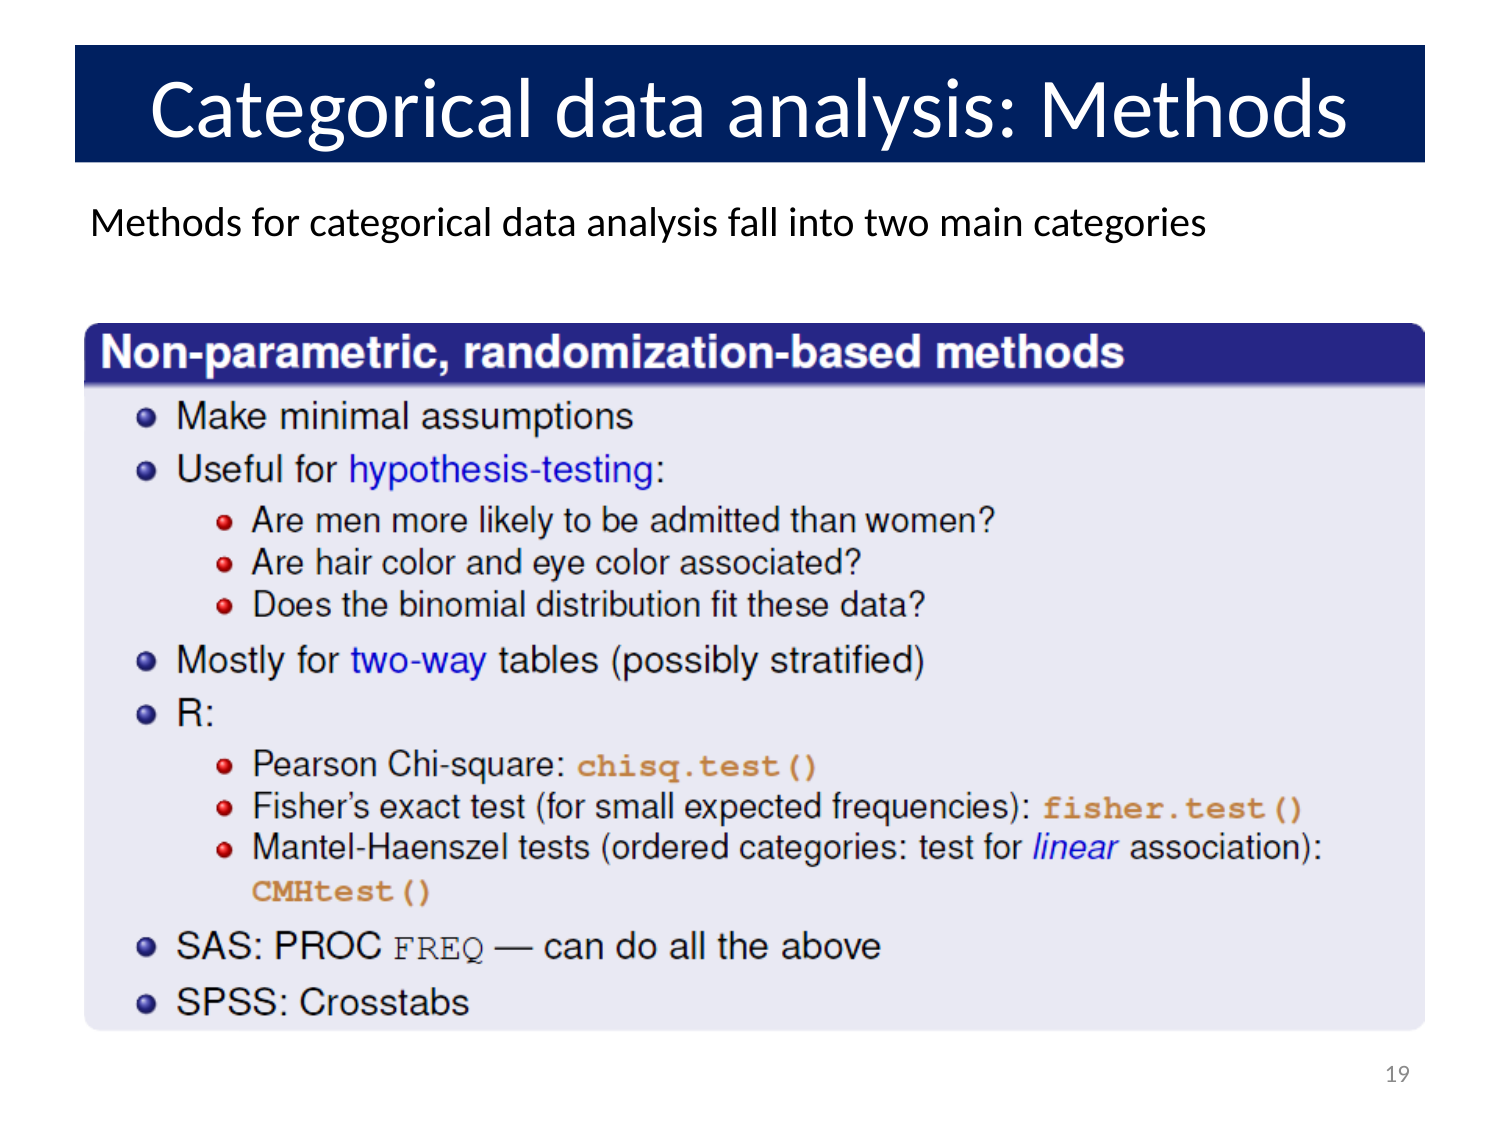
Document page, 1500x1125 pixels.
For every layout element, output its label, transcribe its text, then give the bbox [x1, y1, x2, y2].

text_box Methods for categorical data analysis fall into two main categories [74, 187, 1425, 253]
slide_number 19 [1074, 1043, 1425, 1103]
picture [84, 322, 1426, 1036]
title Categorical data analysis: Methods [75, 45, 1425, 163]
